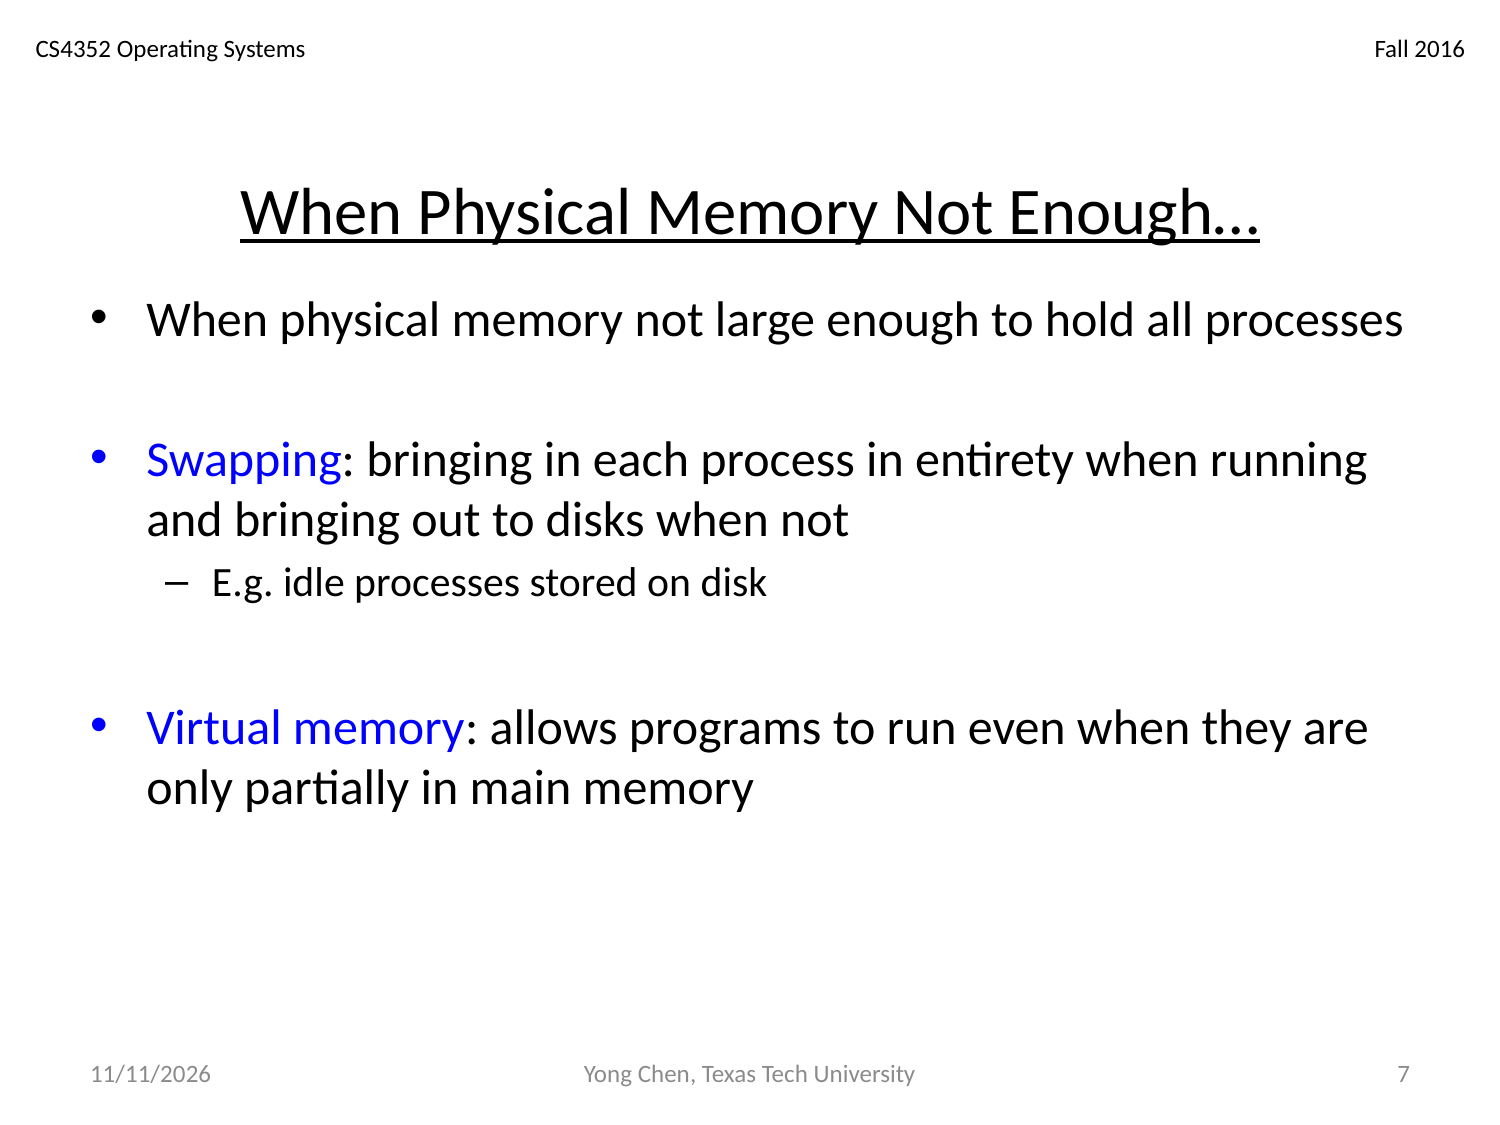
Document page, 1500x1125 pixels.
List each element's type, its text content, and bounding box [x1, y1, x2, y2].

list When physical memory not large enough to hold all processes Swapping: bringing in each process in entirety when running and bringing out to disks when not E.g. idle processes stored on disk Virtual memory: allows programs to run even when they are only partially in main memory [75, 279, 1425, 1029]
title When Physical Memory Not Enough… [75, 160, 1425, 263]
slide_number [75, 1042, 425, 1103]
footer Yong Chen, Texas Tech University [512, 1042, 988, 1103]
slide_number 7 [1074, 1042, 1425, 1103]
